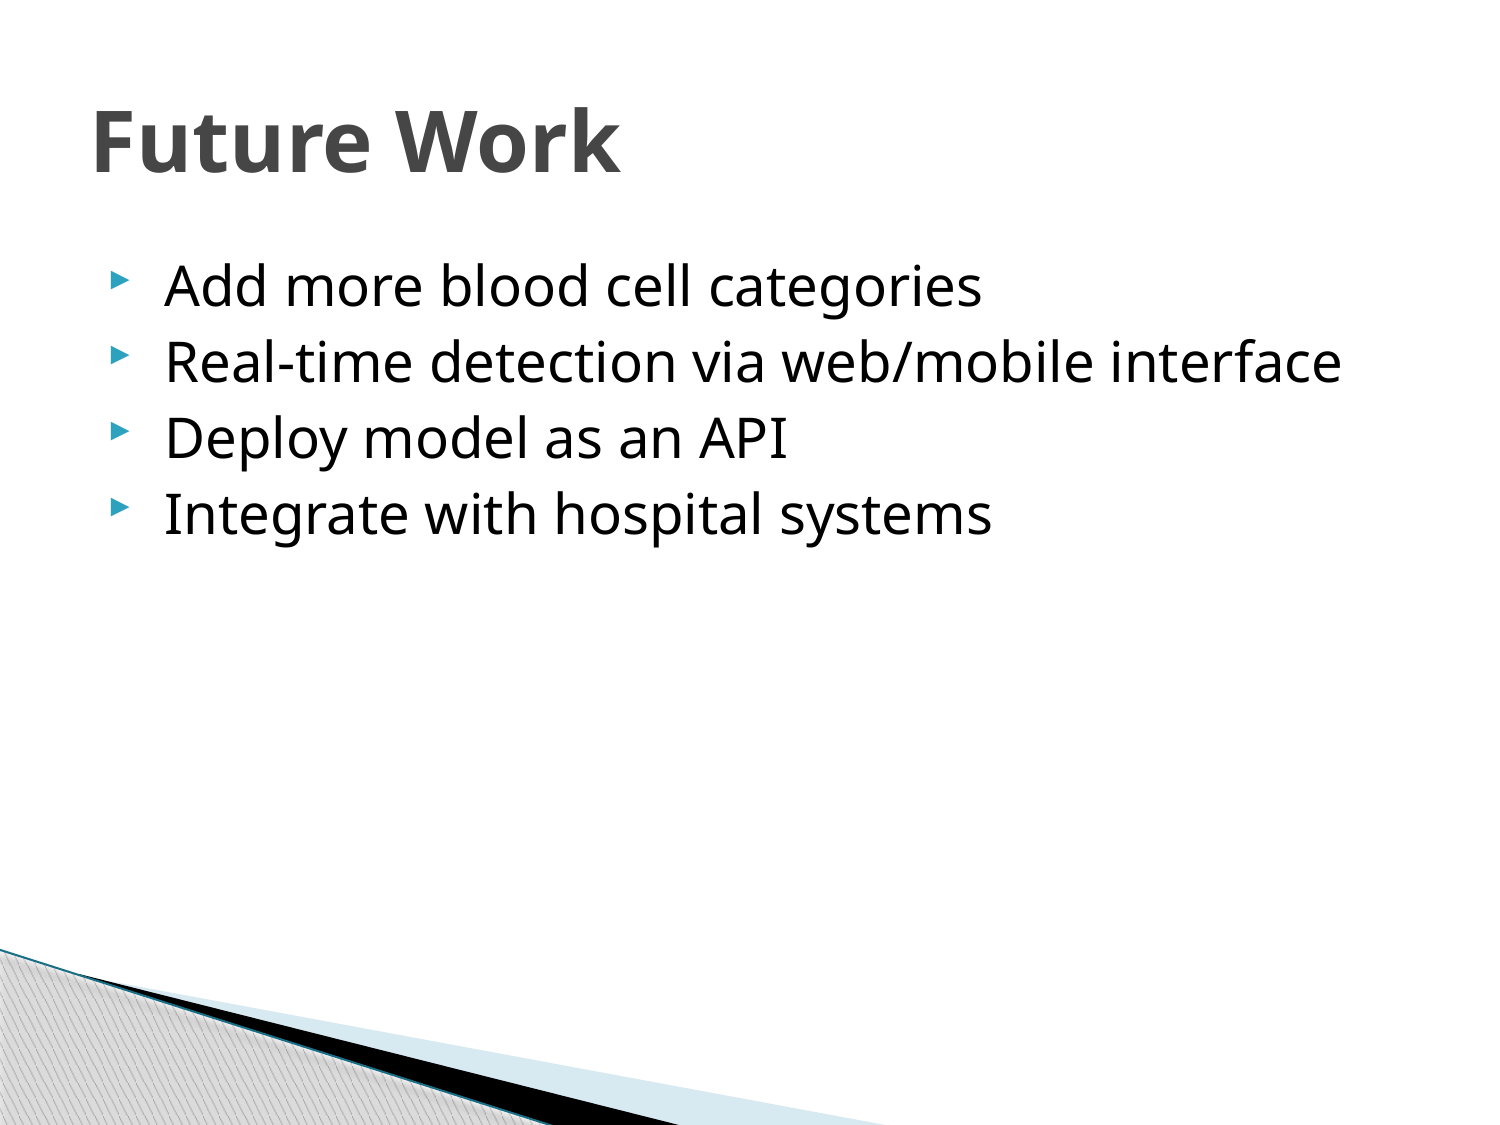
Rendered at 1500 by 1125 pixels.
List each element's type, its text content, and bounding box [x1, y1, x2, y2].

title Future Work [75, 45, 1425, 233]
list Add more blood cell categories Real-time detection via web/mobile interface Deploy model as an API Integrate with hospital systems [75, 243, 1425, 986]
